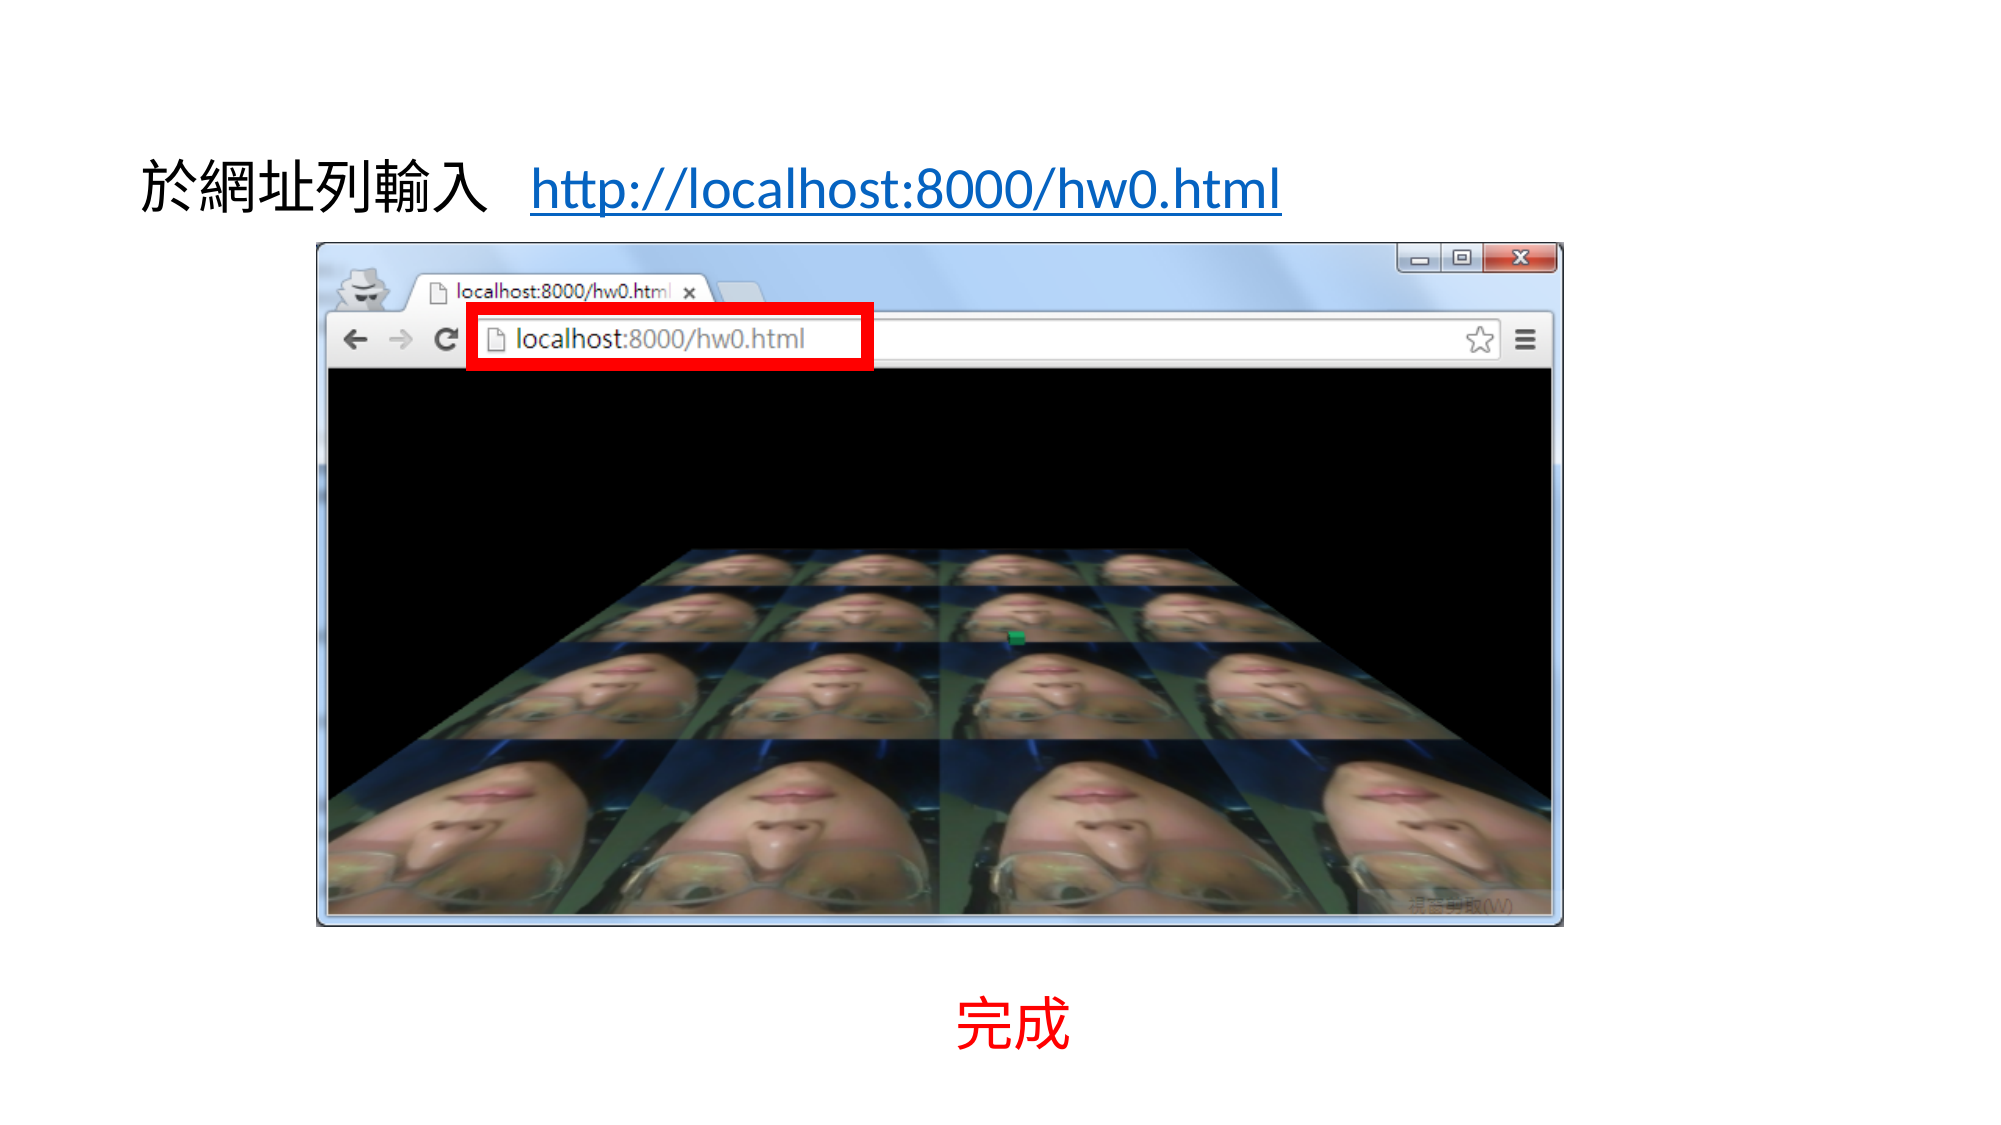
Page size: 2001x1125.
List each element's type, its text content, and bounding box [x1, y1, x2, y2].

list 於網址列輸入 http://localhost:8000/hw0.html 完成 [125, 151, 1903, 1073]
picture [316, 242, 1564, 927]
